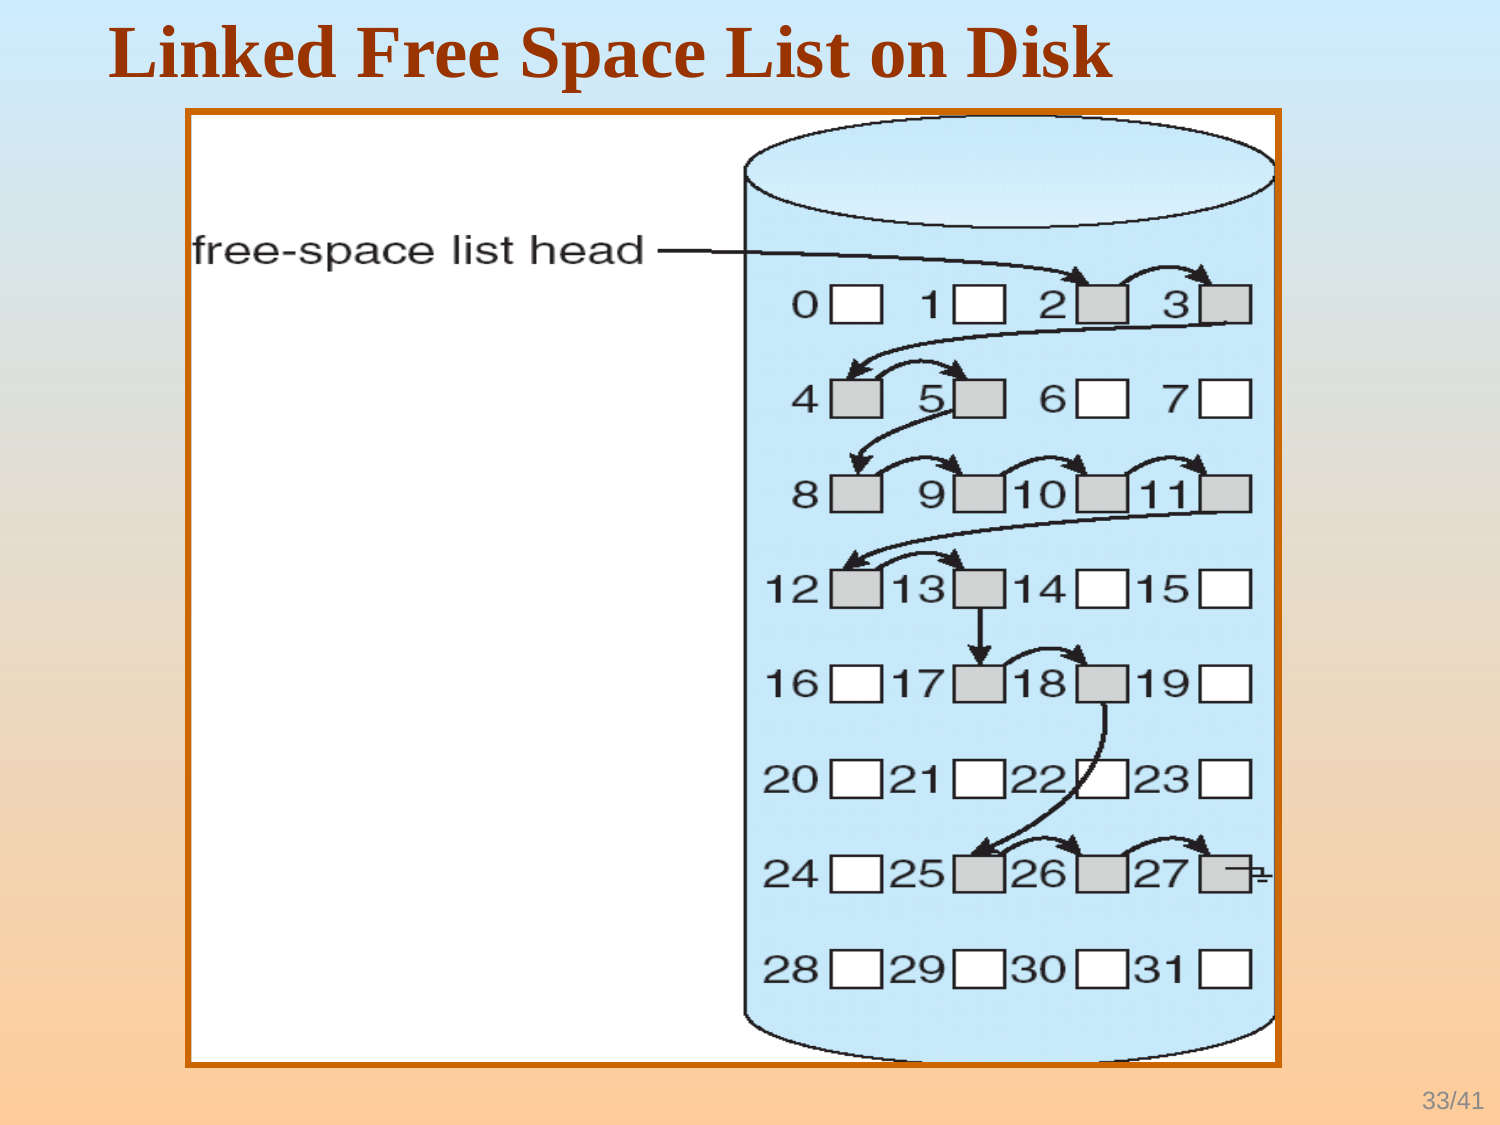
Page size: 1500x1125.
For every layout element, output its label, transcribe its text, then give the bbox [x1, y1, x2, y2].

slide_number 33/41 [1241, 1074, 1500, 1125]
title Linked Free Space List on Disk [93, 0, 1419, 101]
picture [191, 114, 1276, 1063]
